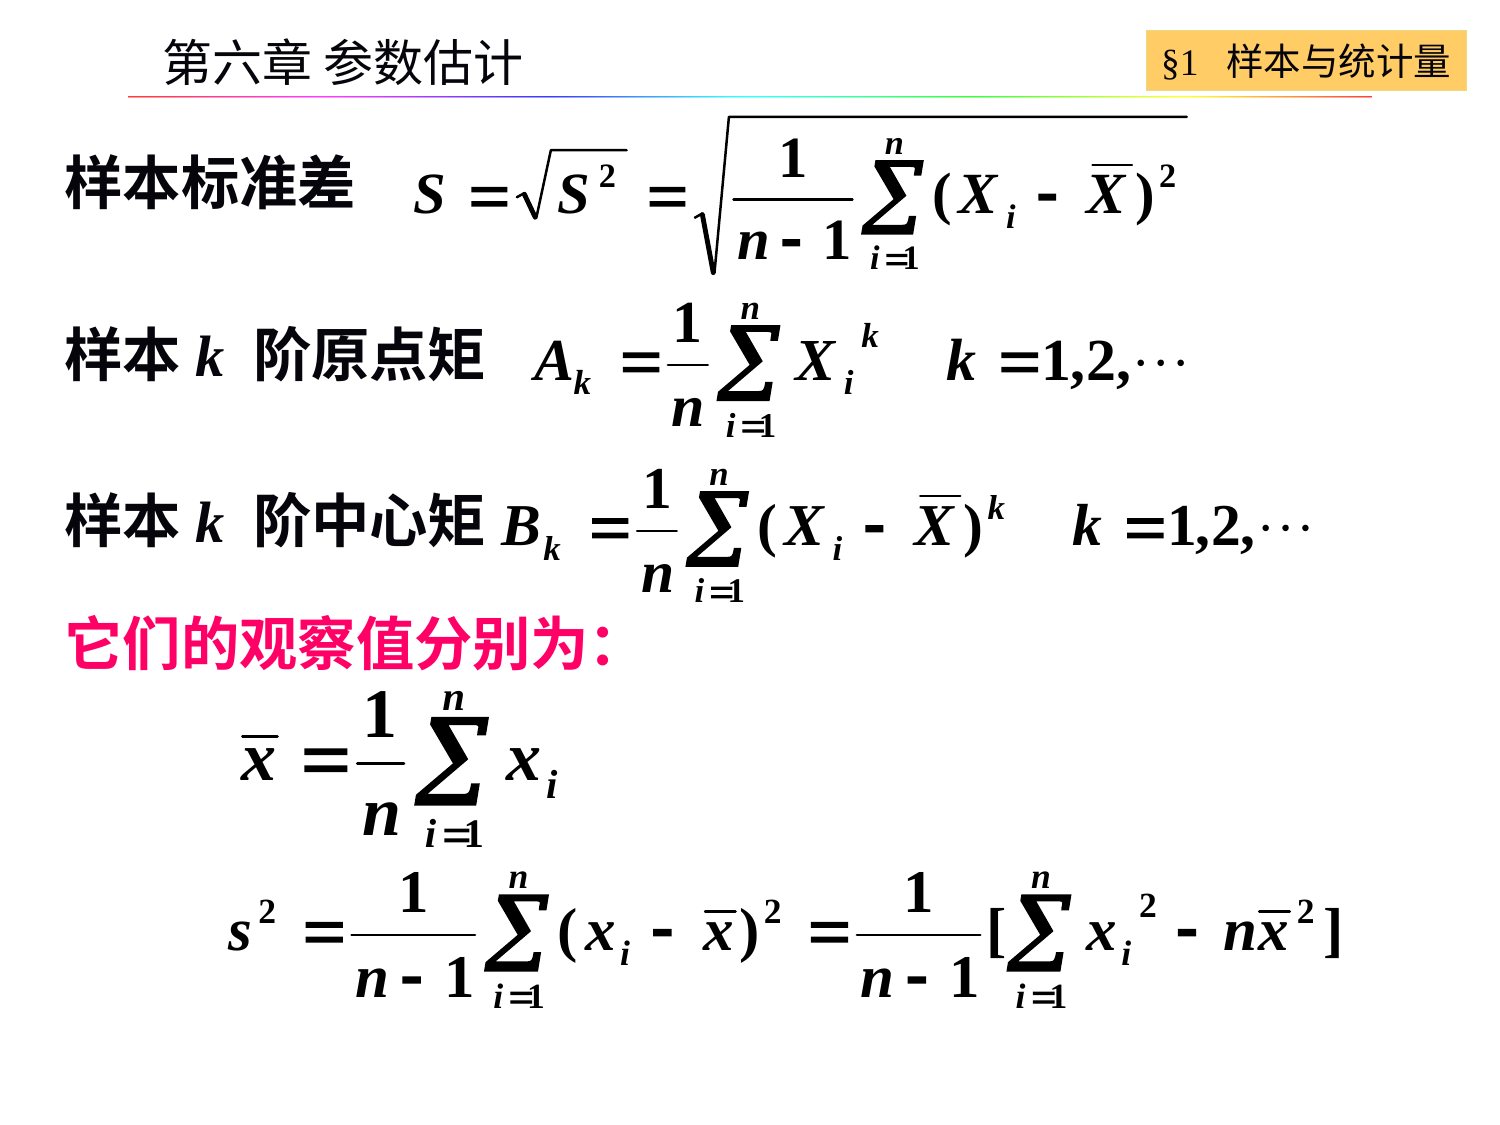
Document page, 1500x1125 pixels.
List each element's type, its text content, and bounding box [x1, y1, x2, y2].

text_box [128, 96, 1372, 101]
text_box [520, 280, 1201, 445]
text_box 样本标准差 [49, 139, 396, 224]
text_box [216, 848, 1351, 1021]
text_box 它们的观察值分别为： [50, 599, 675, 685]
text_box §1 样本与统计量 [1146, 30, 1467, 91]
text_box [401, 101, 1201, 288]
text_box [490, 446, 1326, 616]
text_box 第六章 参数估计 [147, 42, 1423, 81]
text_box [224, 664, 581, 847]
text_box 样本k 阶原点矩 [50, 311, 515, 396]
text_box 样本k 阶中心矩 [50, 476, 485, 562]
